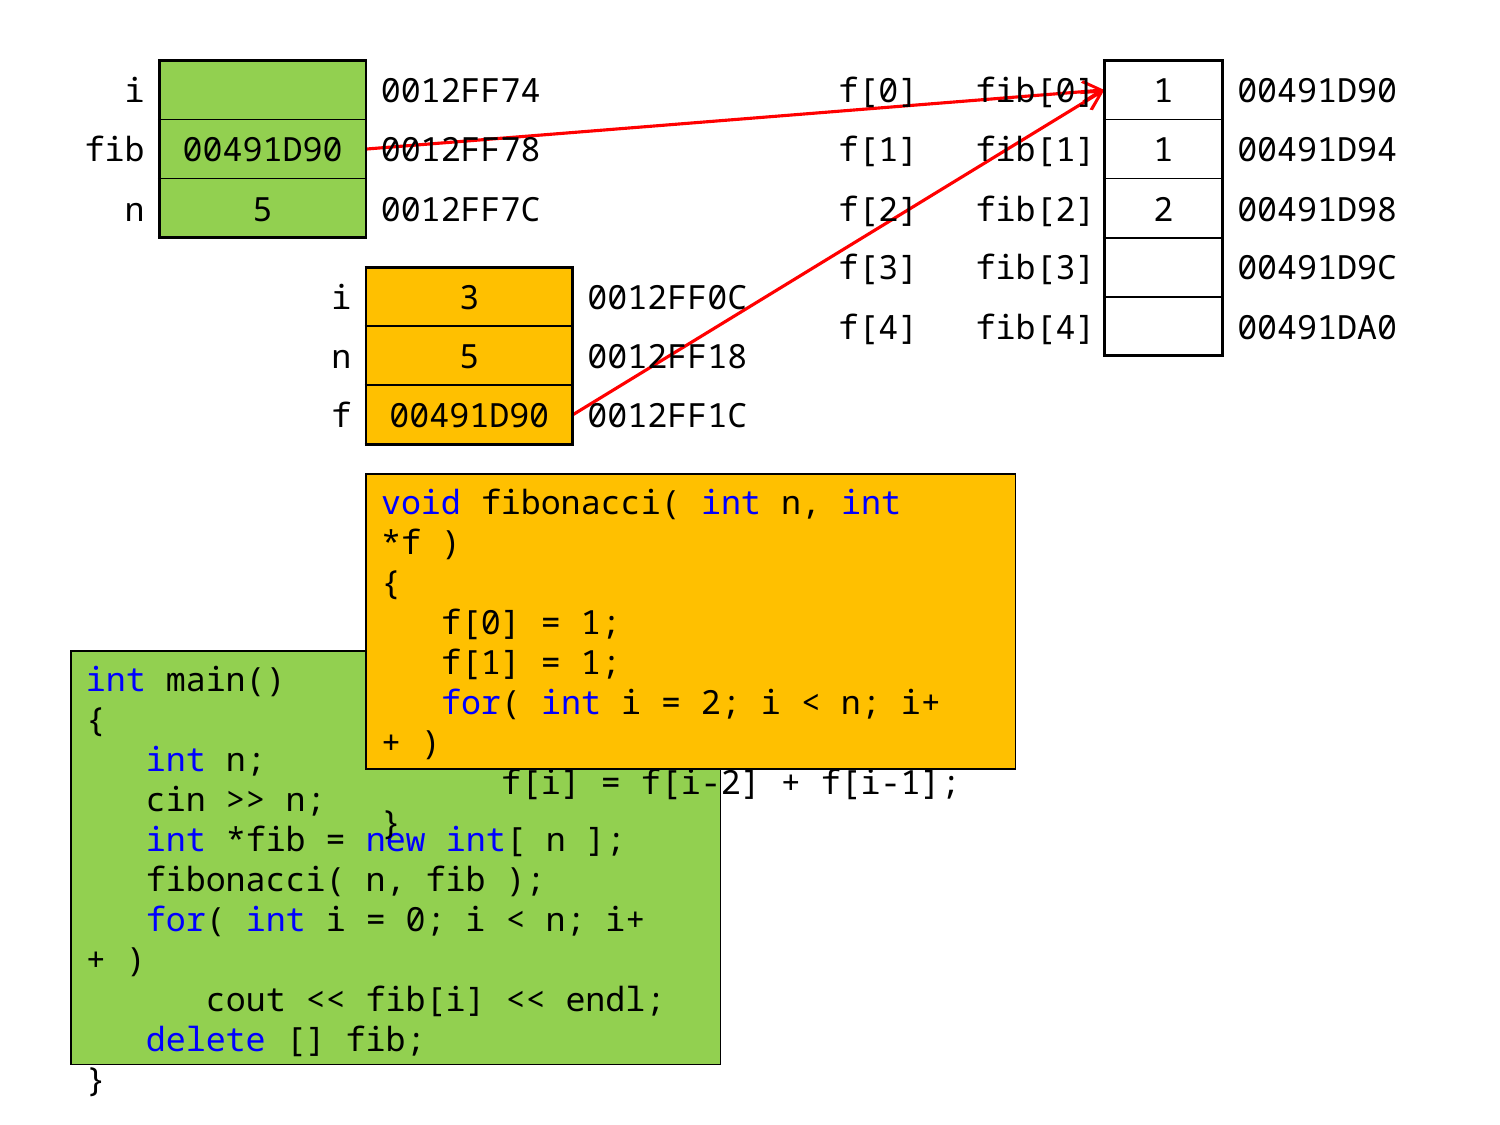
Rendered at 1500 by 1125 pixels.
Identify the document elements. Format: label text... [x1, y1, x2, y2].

table_header 1 [1106, 62, 1221, 119]
table_cell 0012FF78 [367, 120, 573, 179]
table_header f[0] [809, 60, 927, 120]
table_cell f[4] [809, 297, 927, 356]
table_cell fib[1] [927, 120, 1103, 179]
table_cell f[3] [809, 238, 927, 297]
table_cell 2 [1106, 179, 1221, 237]
table_cell fib[3] [927, 238, 1103, 297]
table_header 0012FF0C [574, 267, 779, 326]
table_cell f [307, 385, 365, 444]
table_cell 00491D94 [1224, 120, 1459, 179]
table_cell 00491DA0 [1224, 297, 1459, 356]
table_header 0012FF74 [367, 60, 573, 120]
table_cell [1106, 298, 1221, 354]
table_header i [41, 60, 158, 120]
table_cell 00491D9C [1224, 238, 1459, 297]
table_cell 00491D98 [1224, 179, 1459, 238]
table_cell f[2] [809, 179, 927, 238]
list void fibonacci( int n, int *f ) { f[0] = 1; f[1] = 1; for( int i = 2; i < n; i++ ) f[i] = f[i-2] + f[i-1]; } [365, 473, 1016, 770]
table_cell n [41, 179, 158, 238]
table_cell [1106, 239, 1221, 296]
list int main() { int n; cin >> n; int *fib = new int[ n ]; fibonacci( n, fib ); for( int i = 0; i < n; i++ ) cout << fib[i] << endl; delete [] fib; } [70, 650, 721, 1065]
table_header 3 [367, 269, 571, 325]
table_cell f[1] [809, 120, 927, 179]
table_header fib[0] [927, 60, 1103, 120]
table_cell 00491D90 [367, 386, 571, 443]
table_cell fib[2] [927, 179, 1103, 238]
table_header 00491D90 [1224, 60, 1459, 120]
table_cell 00491D90 [161, 120, 365, 178]
table_cell 0012FF7C [367, 179, 573, 238]
table_cell n [307, 326, 365, 385]
table_header [161, 62, 365, 119]
table_cell 5 [367, 327, 571, 384]
table_cell fib [41, 120, 158, 179]
table_cell fib[4] [927, 297, 1103, 356]
table_header i [307, 267, 365, 326]
table_cell 0012FF18 [574, 326, 779, 385]
table_cell 0012FF1C [574, 385, 779, 444]
table_cell 5 [161, 179, 365, 236]
table_cell 1 [1106, 120, 1221, 178]
